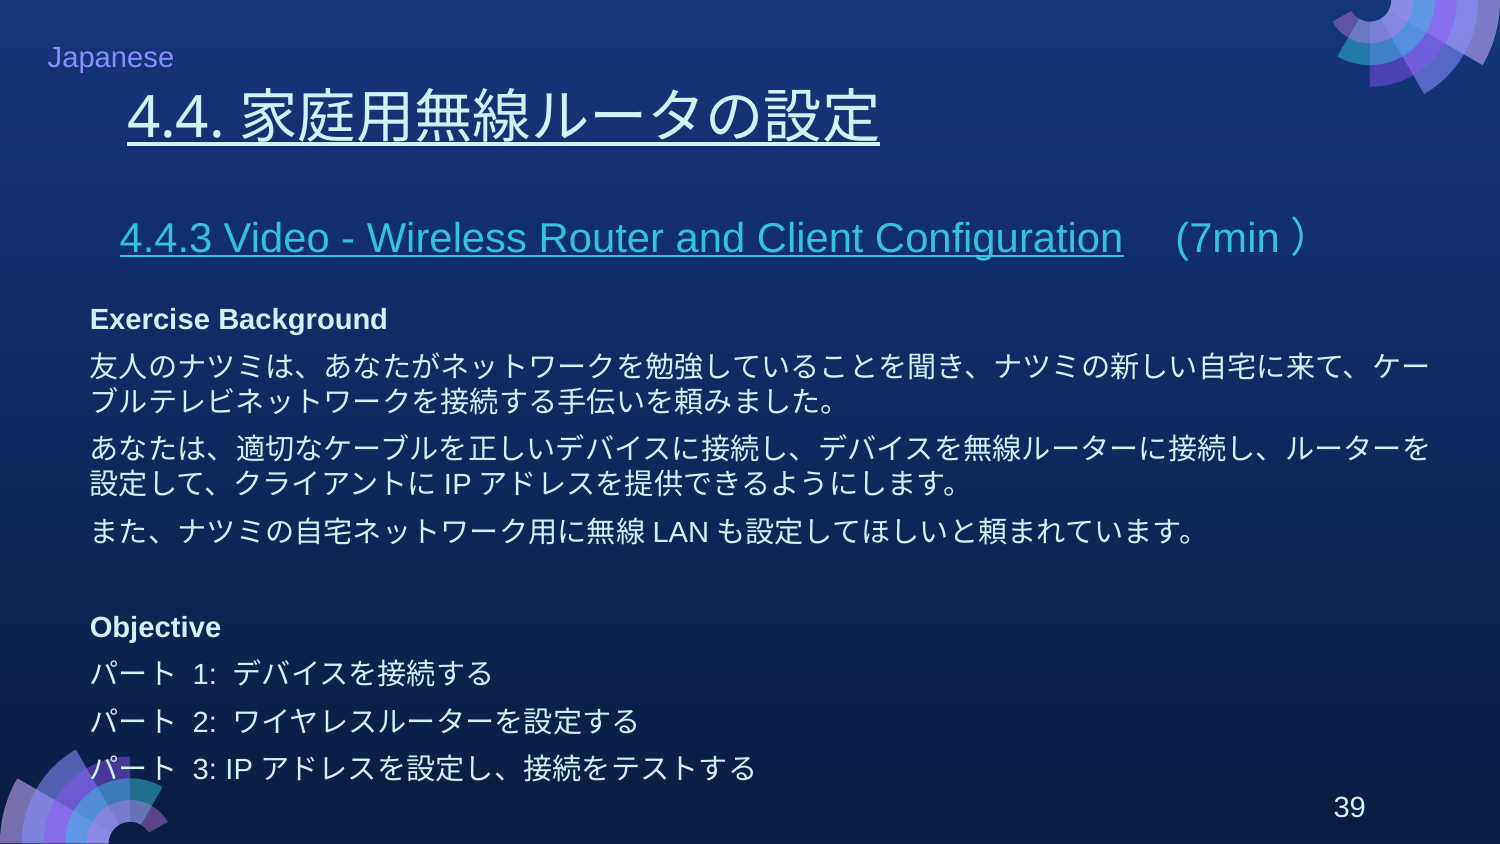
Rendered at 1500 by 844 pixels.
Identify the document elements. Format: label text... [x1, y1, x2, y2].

text_box Exercise Background 友人のナツミは、あなたがネットワークを勉強していることを聞き、ナツミの新しい自宅に来て、ケーブルテレビネットワークを接続する手伝いを頼みました。 あなたは、適切なケーブルを正しいデバイスに接続し、デバイスを無線ルーターに接続し、ルーターを設定して、クライアントにIPアドレスを提供できるようにします。 また、ナツミの自宅ネットワーク用に無線LANも設定してほしいと頼まれています。 Objective パート 1: デバイスを接続する パート 2: ワイヤレスルーターを設定する パート 3: IPアドレスを設定し、接続をテストする [75, 293, 1460, 793]
text_box 4.4.3 Video - Wireless Router and Client Configuration (7min） [104, 203, 1467, 269]
text_box 39 [874, 793, 1381, 826]
title 4.4. 家庭用無線ルータの設定 [112, 64, 1460, 149]
